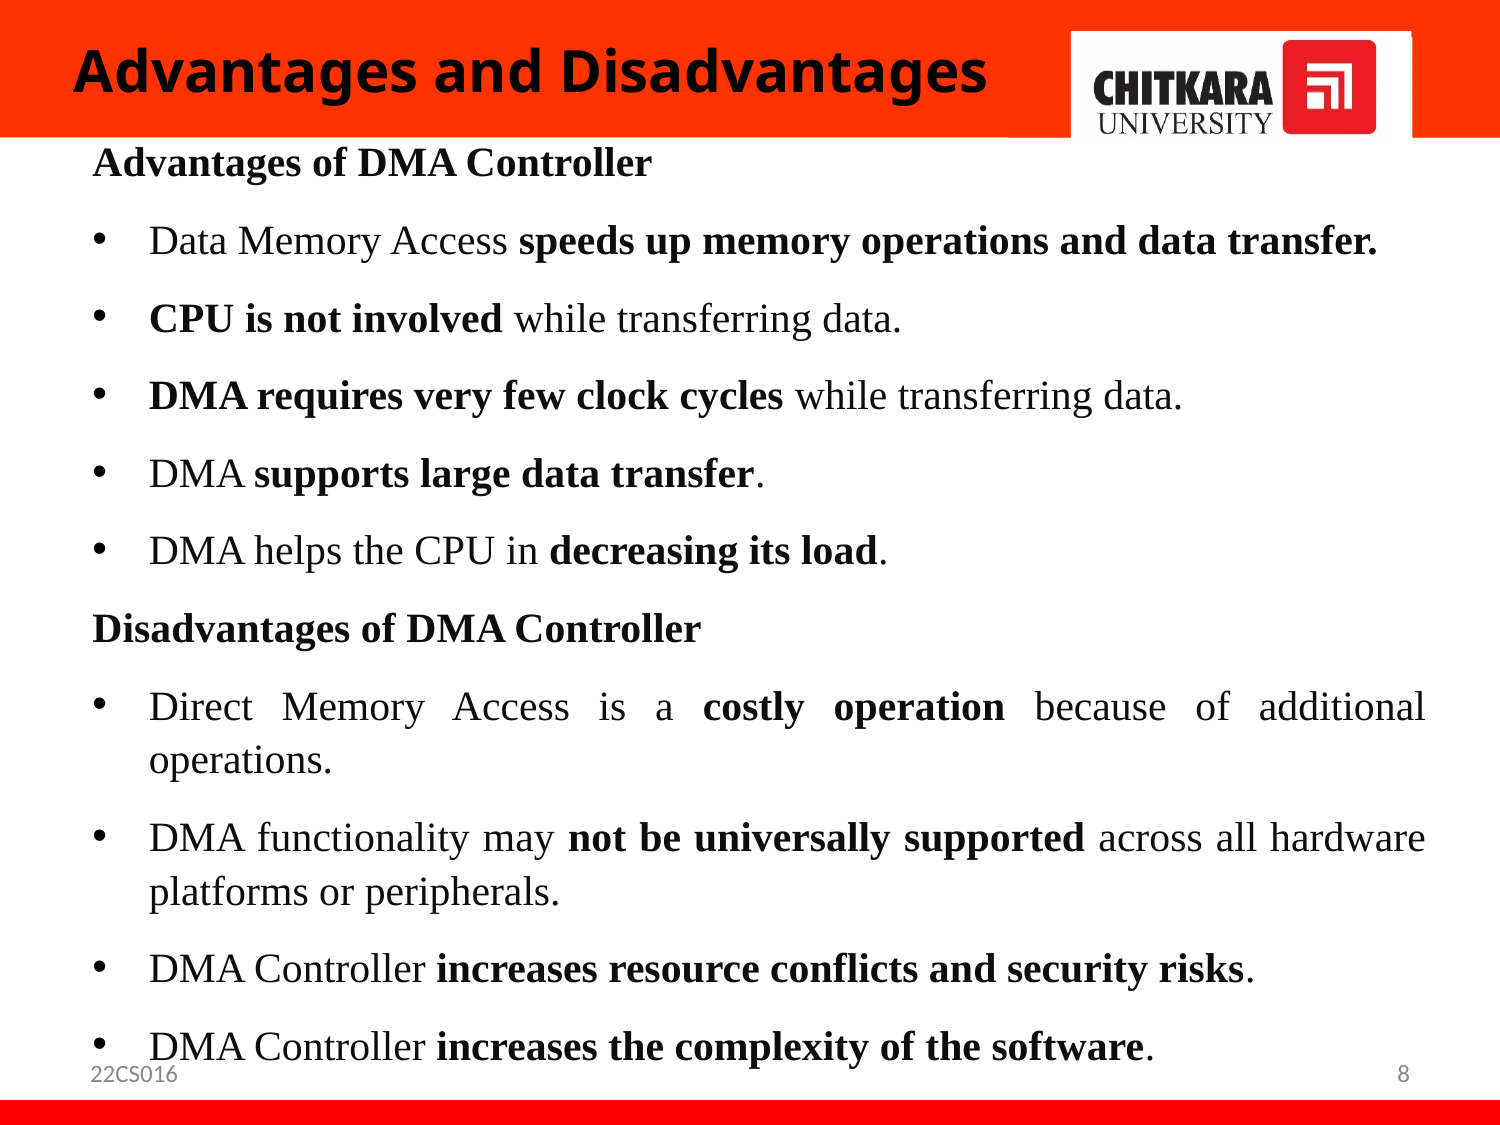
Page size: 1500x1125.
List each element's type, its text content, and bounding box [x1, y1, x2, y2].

slide_number 8 [1074, 1042, 1425, 1103]
title Advantages and Disadvantages [0, 0, 1063, 138]
slide_number 22CS016 [75, 1042, 425, 1103]
picture [1074, 37, 1391, 124]
list Advantages of DMA Controller Data Memory Access speeds up memory operations and data transfer. CPU is not involved while transferring data. DMA requires very few clock cycles while transferring data. DMA supports large data transfer. DMA helps the CPU in decreasing its load. Disadvantages of DMA Controller Direct Memory Access is a costly operation because of additional operations. DMA functionality may not be universally supported across all hardware platforms or peripherals. DMA Controller increases resource conflicts and security risks. DMA Controller increases the complexity of the software. [58, 124, 1442, 1103]
